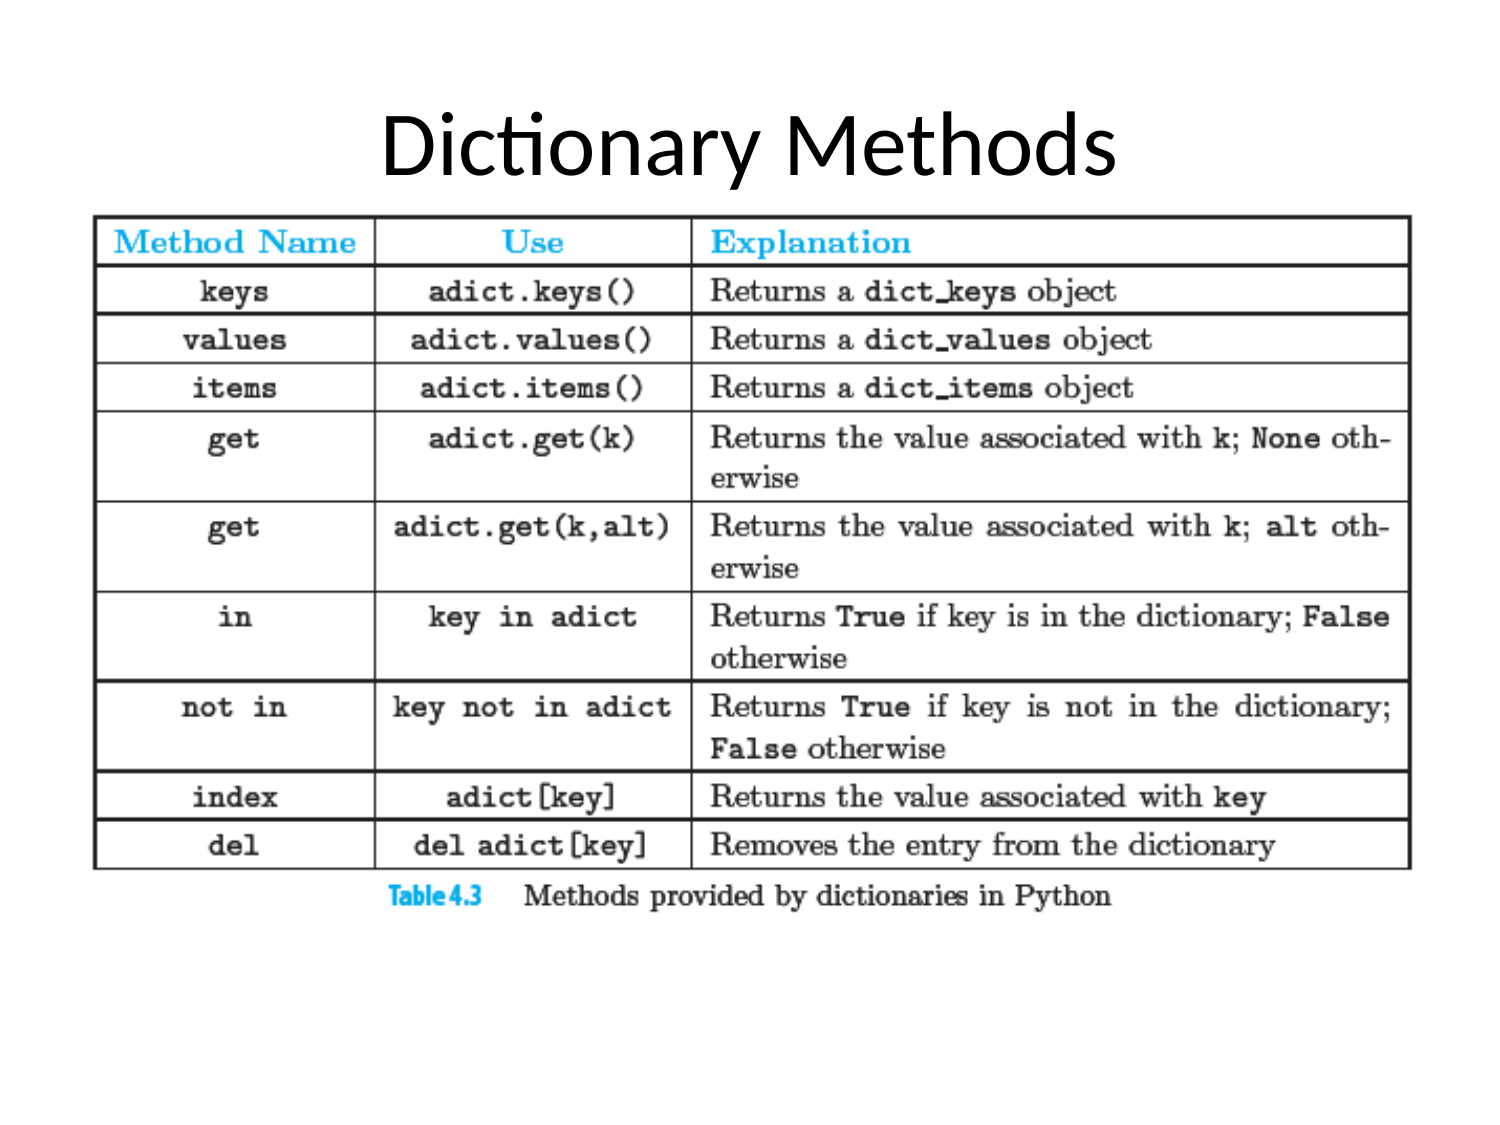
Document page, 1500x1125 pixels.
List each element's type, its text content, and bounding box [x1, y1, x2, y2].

picture [83, 202, 1426, 927]
title Dictionary Methods [75, 45, 1425, 233]
